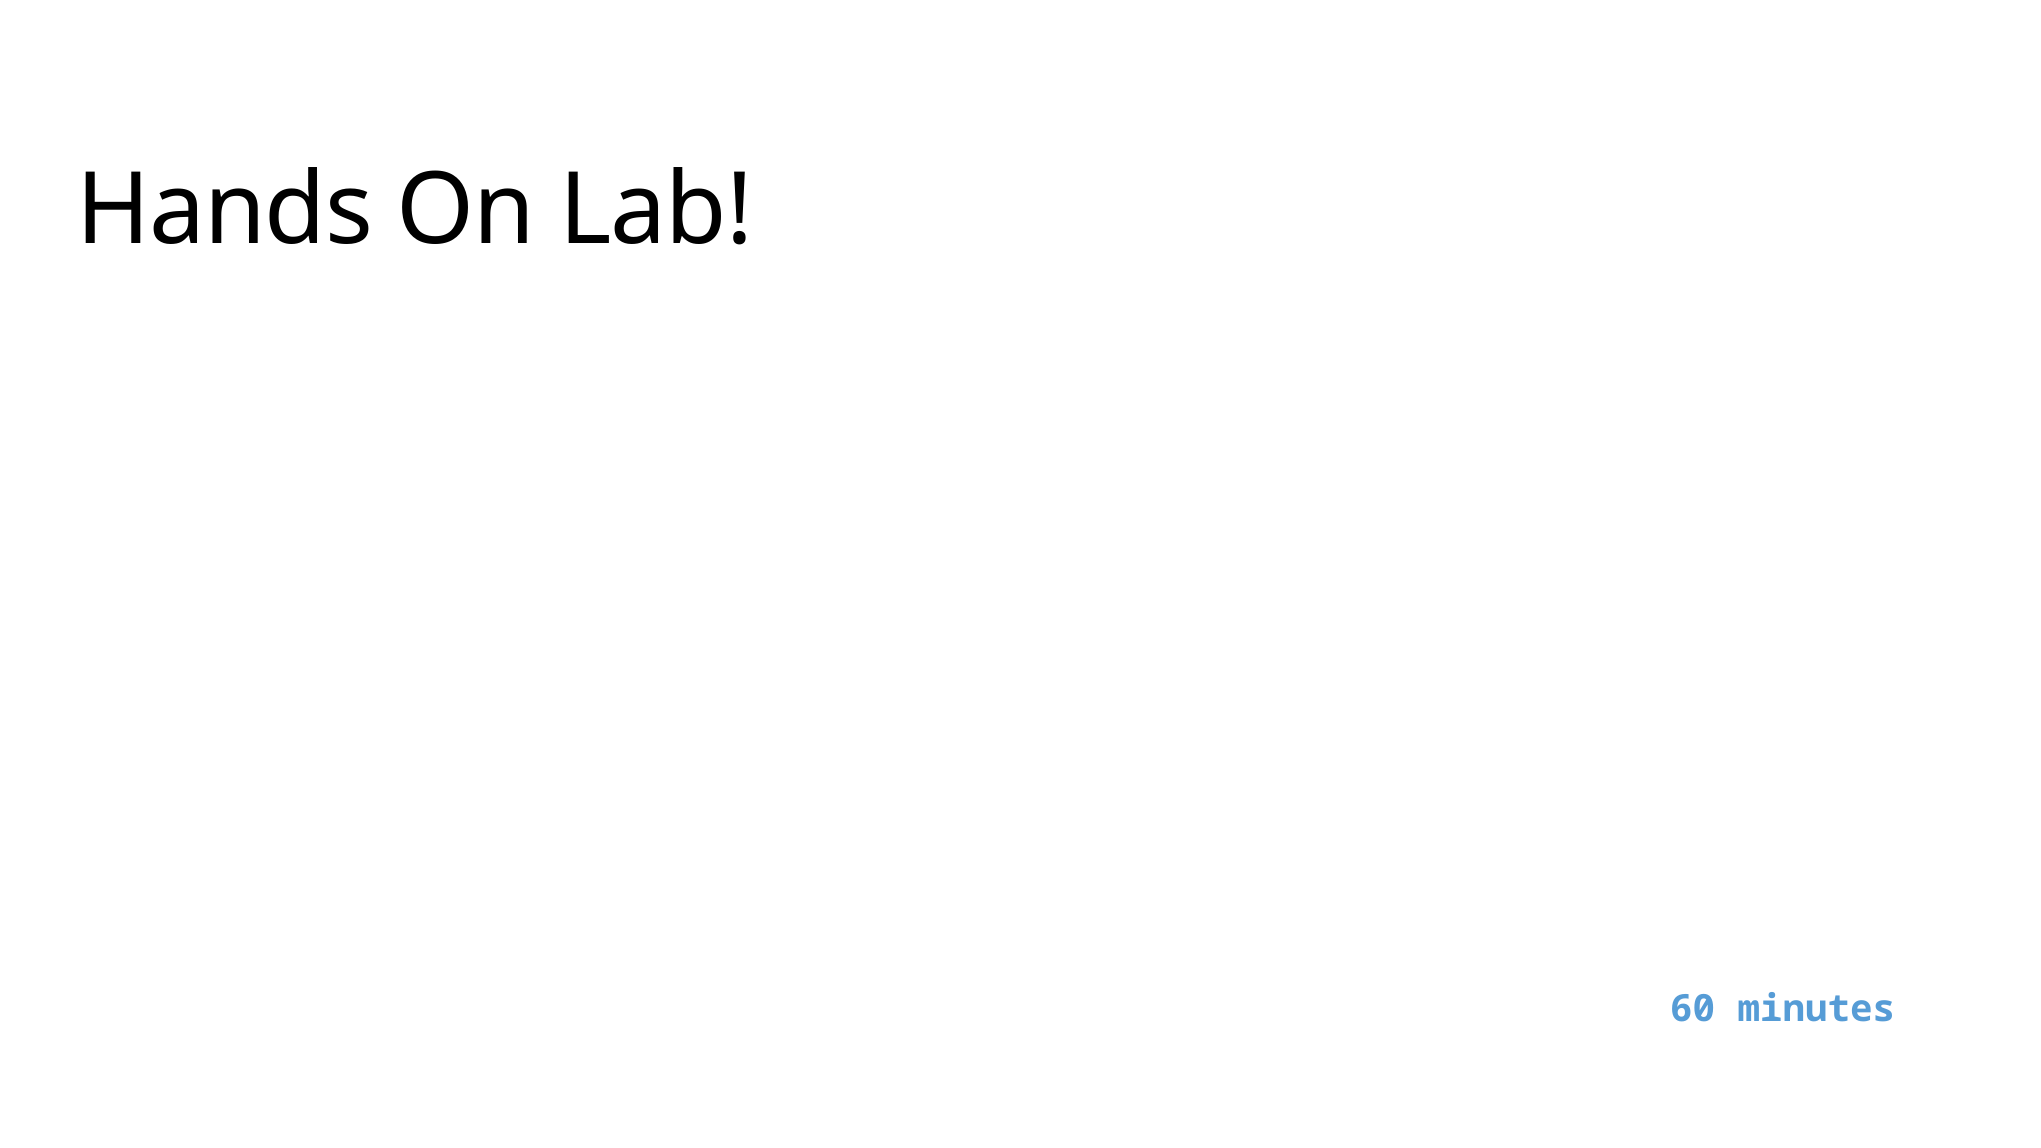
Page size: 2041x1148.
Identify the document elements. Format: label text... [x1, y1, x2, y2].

text_box 60 minutes [1655, 976, 1947, 1037]
title Hands On Lab! [76, 157, 1324, 753]
